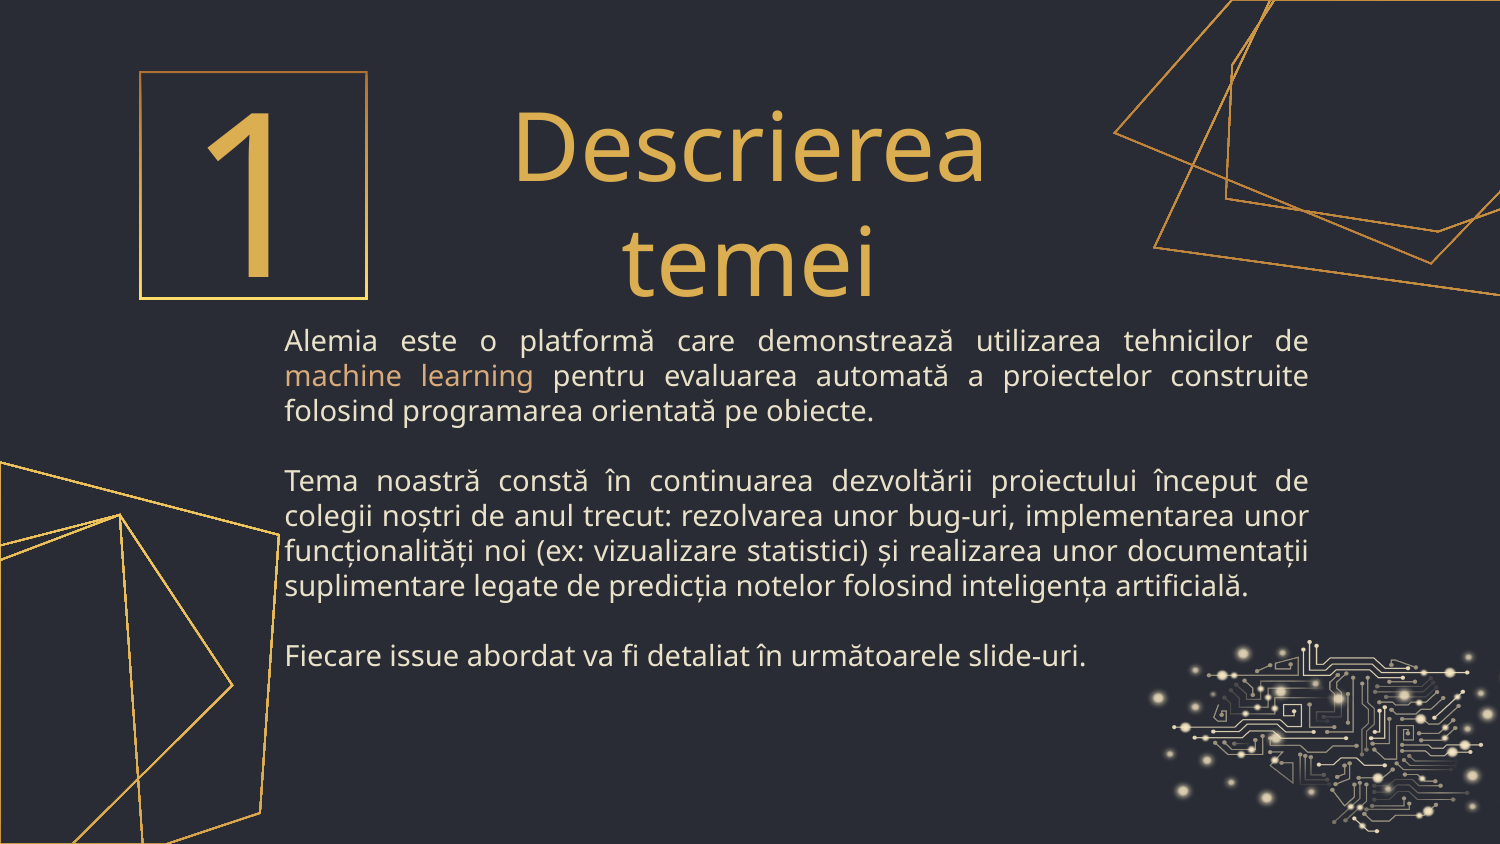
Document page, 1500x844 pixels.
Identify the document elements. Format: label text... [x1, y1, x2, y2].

title Descrierea temei [400, 78, 1100, 307]
subtitle Alemia este o platformă care demonstrează utilizarea tehnicilor de machine learning pentru evaluarea automată a proiectelor construite folosind programarea orientată pe obiecte. Tema noastră constă în continuarea dezvoltării proiectului început de colegii noștri de anul trecut: rezolvarea unor bug-uri, implementarea unor funcționalități noi (ex: vizualizare statistici) și realizarea unor documentații suplimentare legate de predicția notelor folosind inteligența artificială. Fiecare issue abordat va fi detaliat în următoarele slide-uri. [269, 307, 1325, 722]
title 1 [9, 78, 498, 293]
text_box [138, 293, 368, 300]
picture [1143, 632, 1500, 841]
text_box [138, 70, 368, 78]
